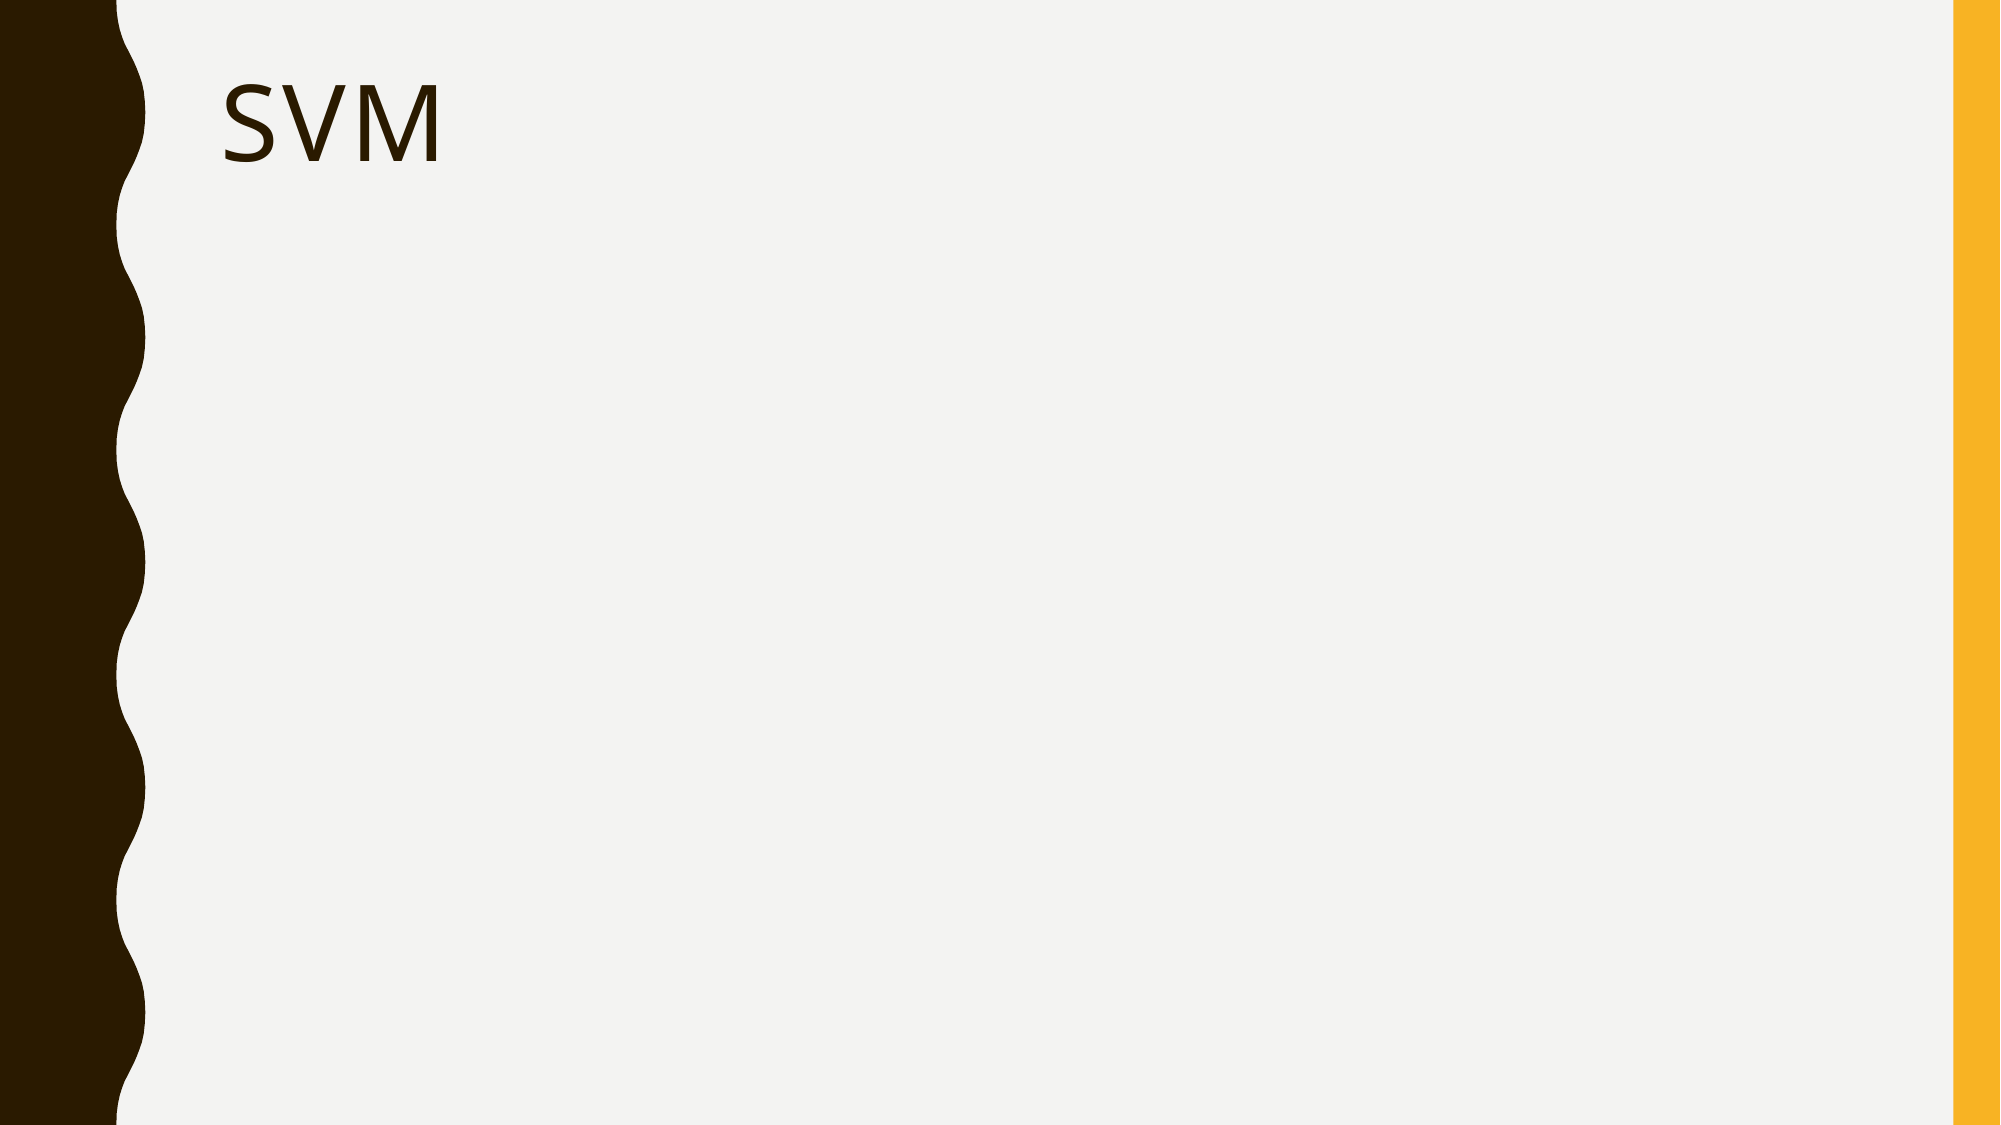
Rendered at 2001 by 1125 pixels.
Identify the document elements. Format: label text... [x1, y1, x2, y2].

title SVM [205, 62, 1875, 308]
